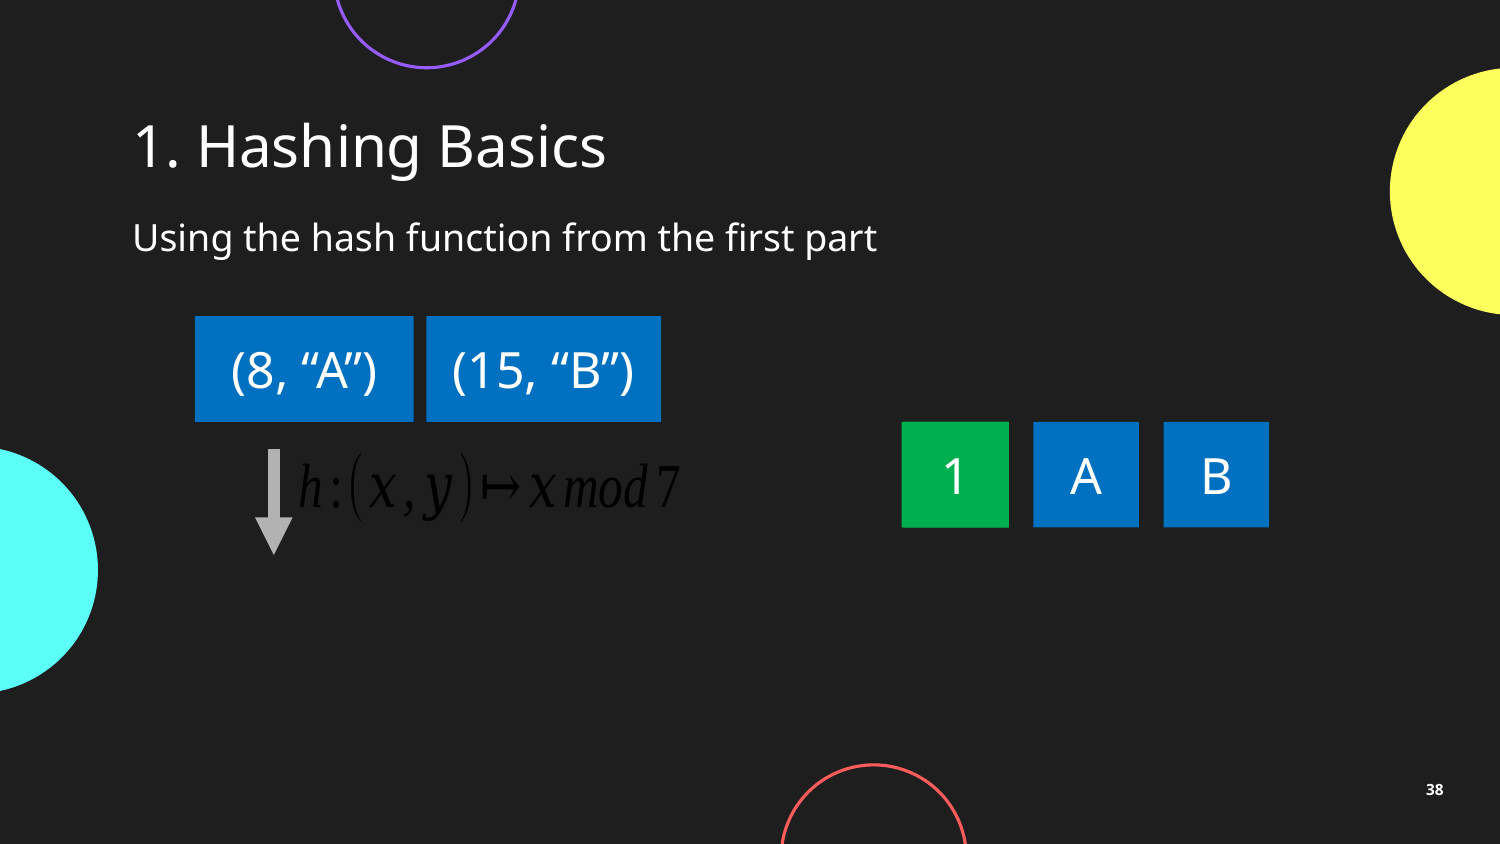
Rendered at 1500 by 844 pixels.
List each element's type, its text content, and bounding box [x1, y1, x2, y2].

text_box (8, “A”) [193, 314, 416, 424]
text_box A [1031, 420, 1141, 530]
slide_number 38 [1389, 764, 1480, 816]
text_box B [1161, 420, 1271, 530]
text_box 1 [901, 420, 1011, 530]
text_box Using the hash function from the first part [117, 199, 1305, 276]
text_box (15, “B”) [424, 314, 663, 424]
title 1. Hashing Basics [117, 106, 1383, 183]
